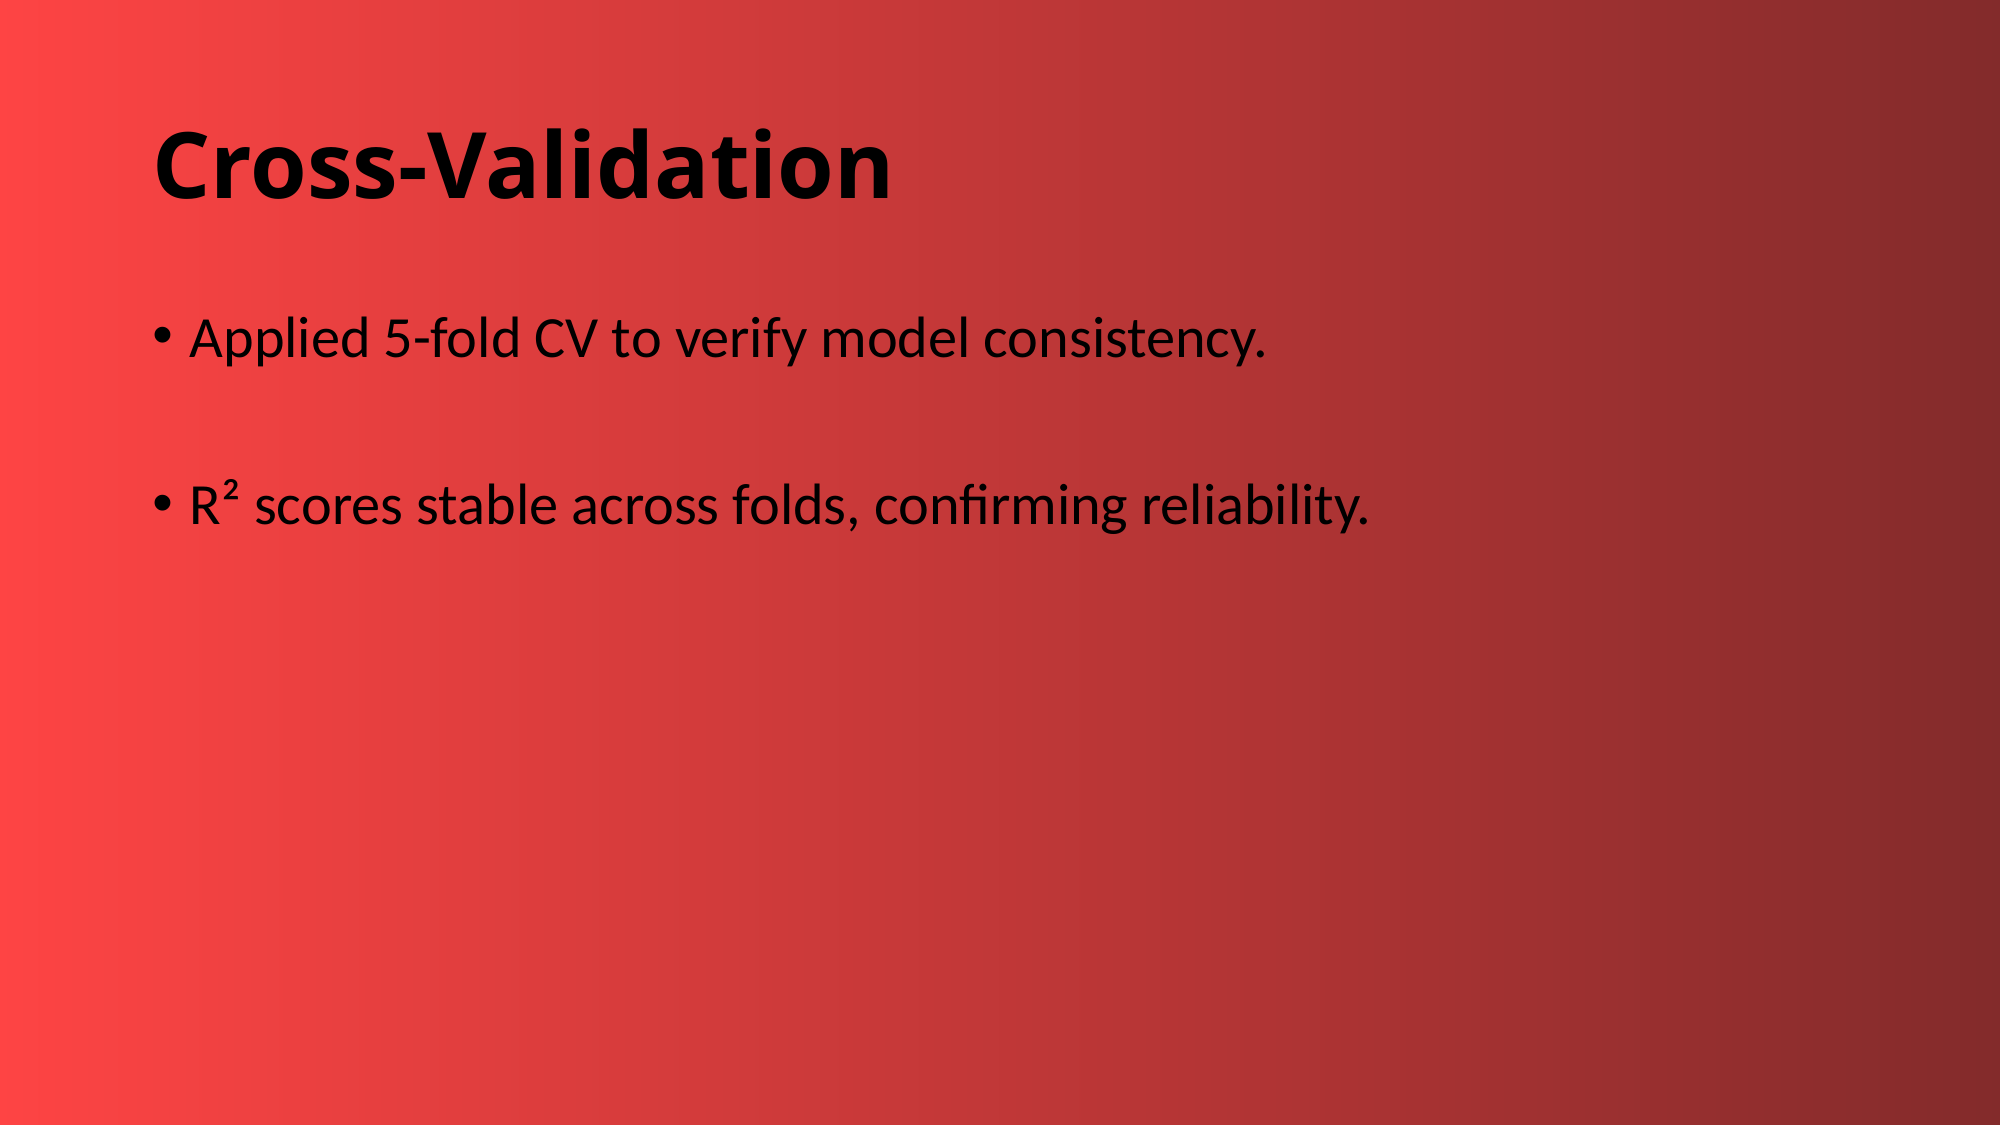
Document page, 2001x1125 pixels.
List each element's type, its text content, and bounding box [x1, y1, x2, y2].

title Cross-Validation [137, 59, 1863, 278]
list Applied 5-fold CV to verify model consistency. R² scores stable across folds, confirming reliability. [137, 299, 1863, 1014]
